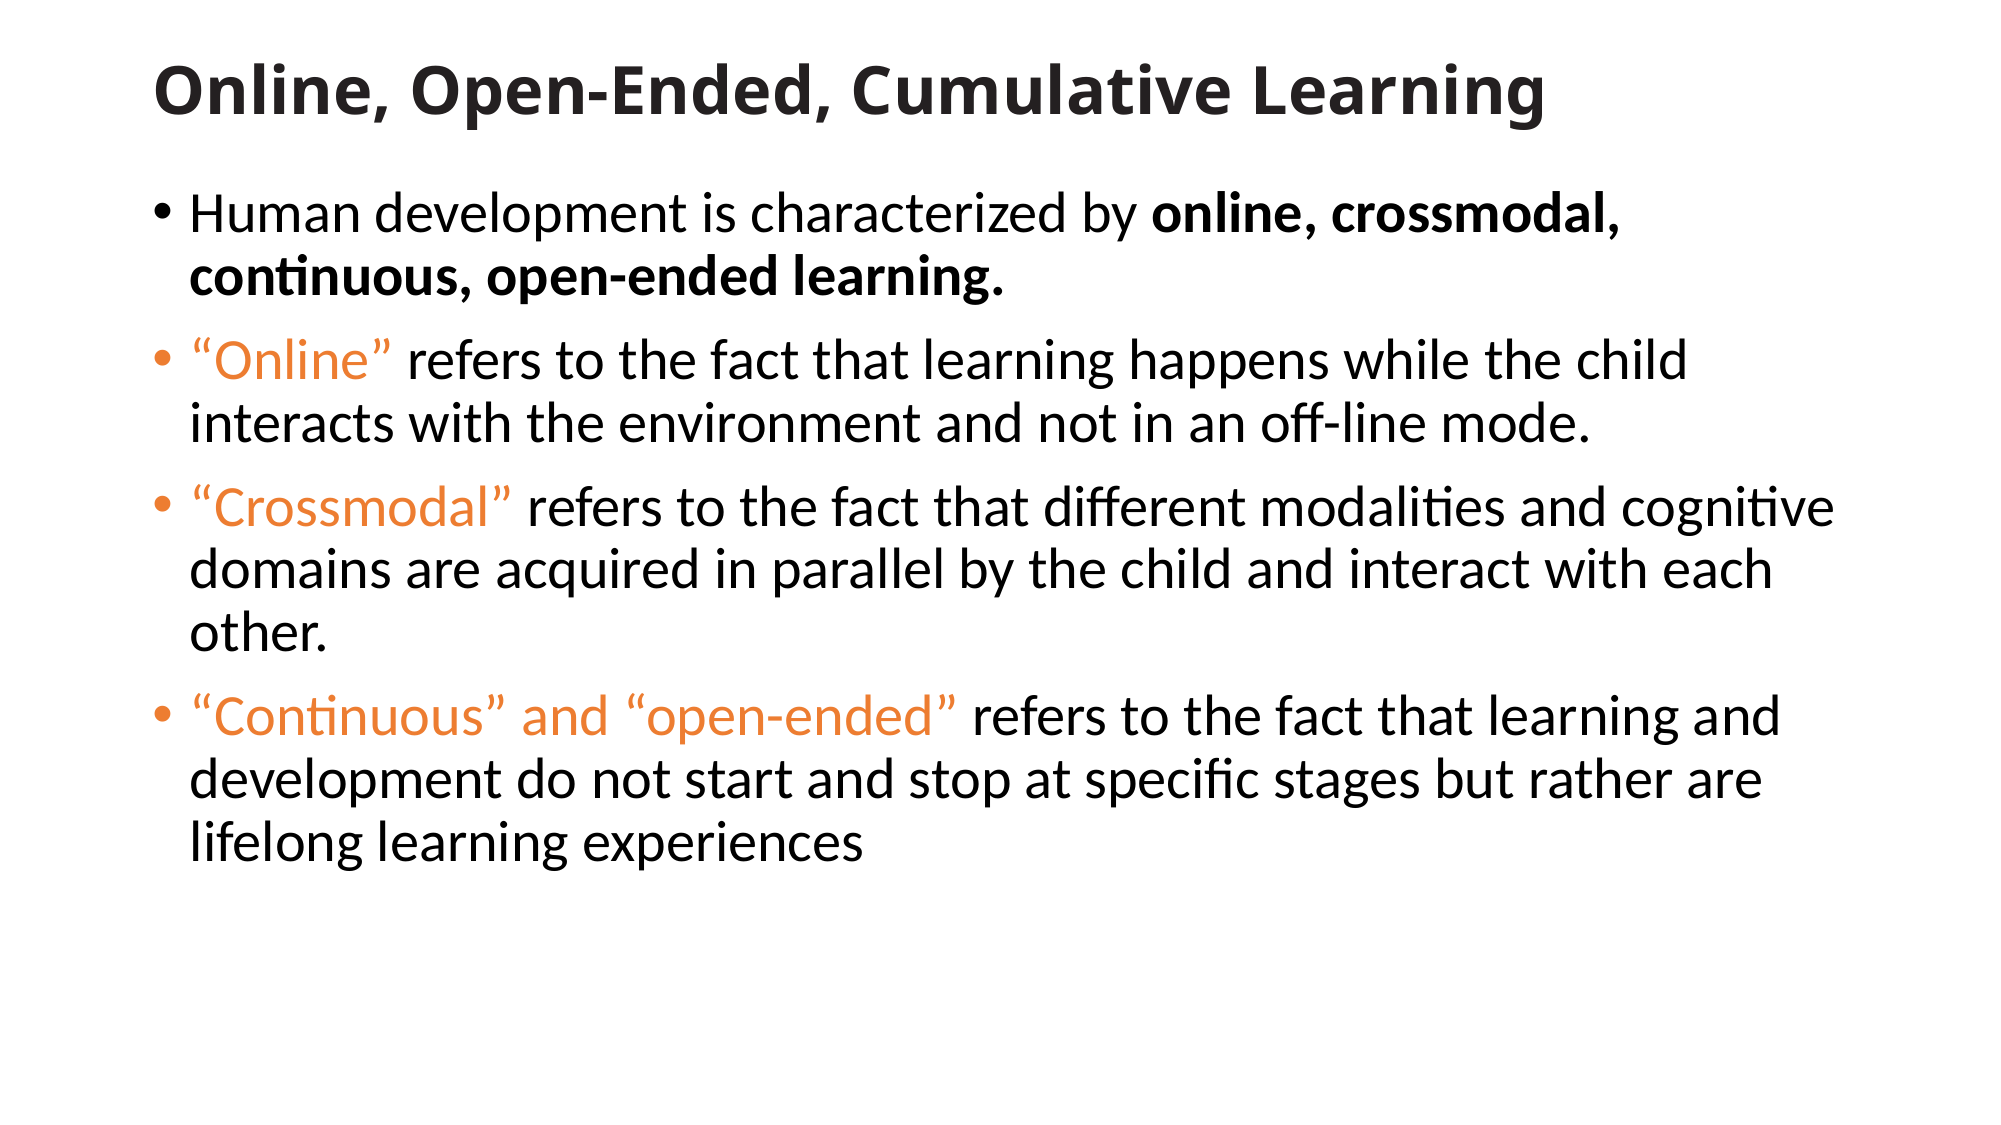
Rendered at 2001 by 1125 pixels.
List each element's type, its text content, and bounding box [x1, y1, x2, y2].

list Human development is characterized by online, crossmodal, continuous, open-ended learning. “Online” refers to the fact that learning happens while the child interacts with the environment and not in an off-line mode. “Crossmodal” refers to the fact that different modalities and cognitive domains are acquired in parallel by the child and interact with each other. “Continuous” and “open-ended” refers to the fact that learning and development do not start and stop at specific stages but rather are lifelong learning experiences [137, 174, 1863, 1014]
title Online, Open-Ended, Cumulative Learning [137, 59, 1863, 126]
